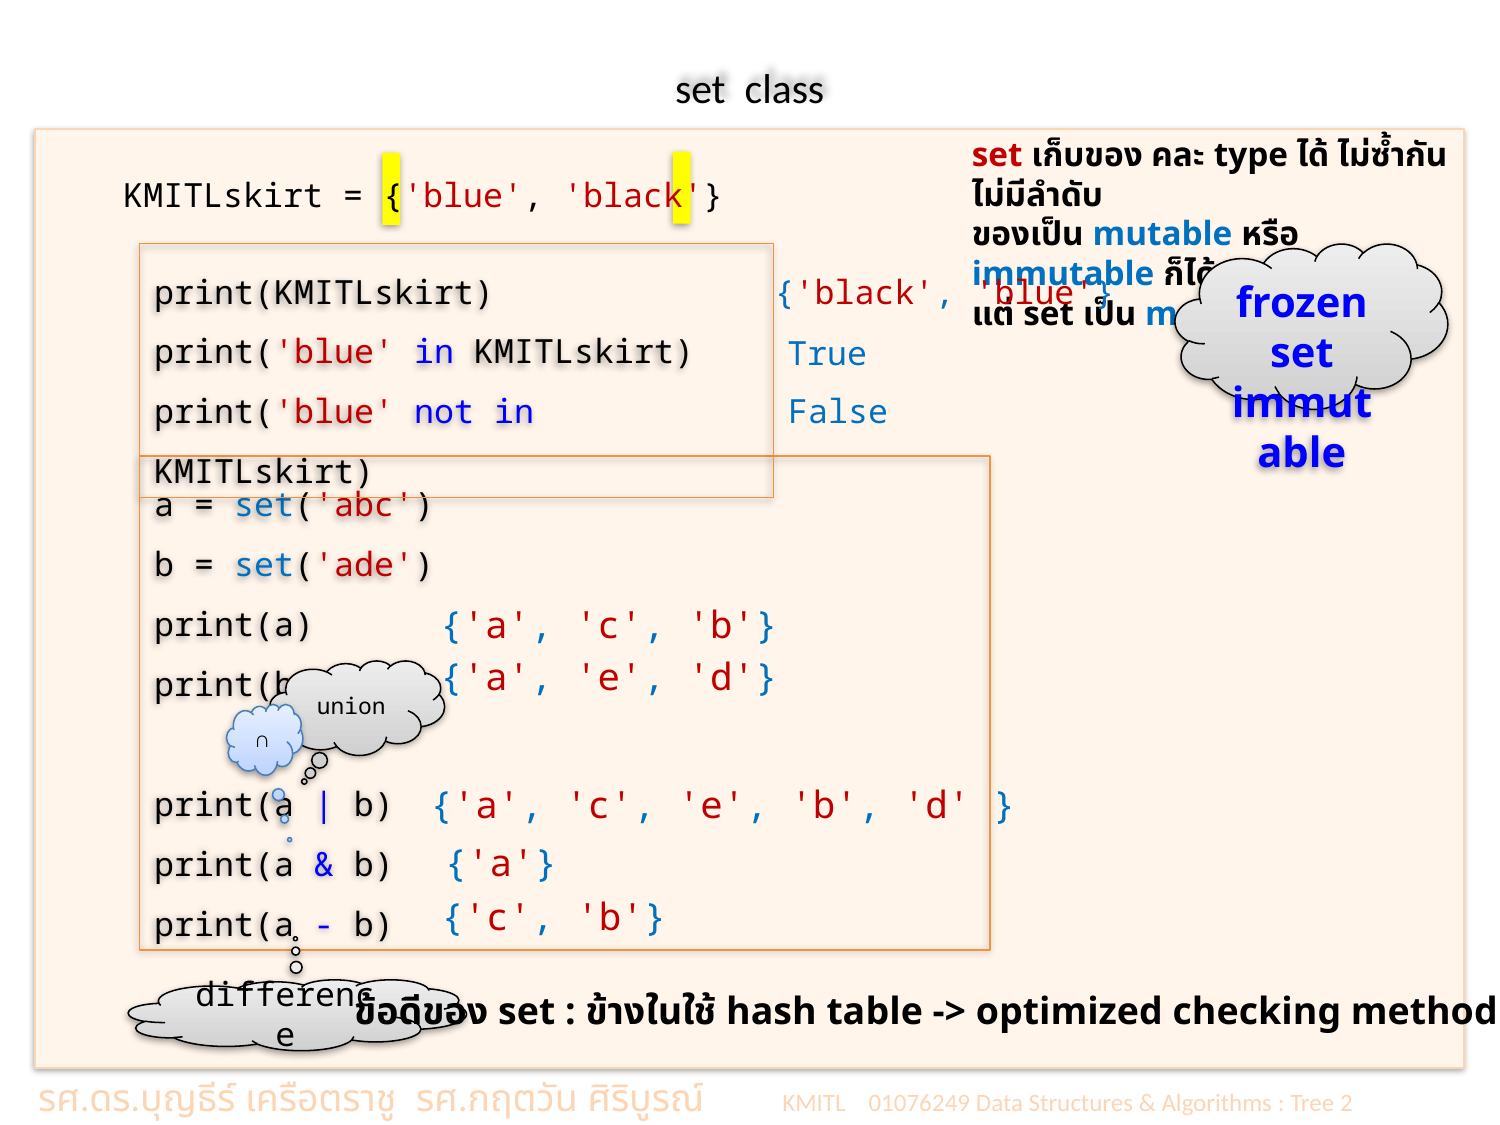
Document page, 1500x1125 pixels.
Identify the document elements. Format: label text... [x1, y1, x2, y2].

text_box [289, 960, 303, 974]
text_box ข้อดีของ set : ข้างในใช้ hash table -> optimized checking method [339, 979, 1500, 1040]
text_box {'a'} [429, 831, 572, 885]
text_box {'c', 'b'} [426, 885, 681, 945]
text_box ∩ [271, 787, 286, 802]
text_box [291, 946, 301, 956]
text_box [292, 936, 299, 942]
text_box True [772, 324, 882, 379]
text_box frozenset immutable [1174, 270, 1449, 411]
text_box a = set('abc') b = set('ade') print(a) print(b) print(a | b) print(a & b) print(a - b) [139, 455, 991, 951]
text_box {'a', 'c', 'b'} [425, 594, 793, 645]
text_box ∩ [279, 814, 290, 824]
text_box False [773, 383, 903, 438]
text_box union [269, 660, 446, 785]
title set class [35, 45, 1465, 128]
text_box {'black', 'blue'} [759, 270, 1130, 319]
text_box print(KMITLskirt) print('blue' in KMITLskirt) print('blue' not in KMITLskirt) [139, 270, 774, 498]
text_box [131, 125, 1481, 262]
text_box {'a', 'e', 'd'} [425, 645, 793, 705]
text_box difference [127, 979, 404, 1052]
text_box ∩ [286, 836, 293, 843]
text_box {'a', 'c', 'e', 'b', 'd' } [415, 773, 1031, 834]
text_box ∩ [225, 703, 304, 777]
